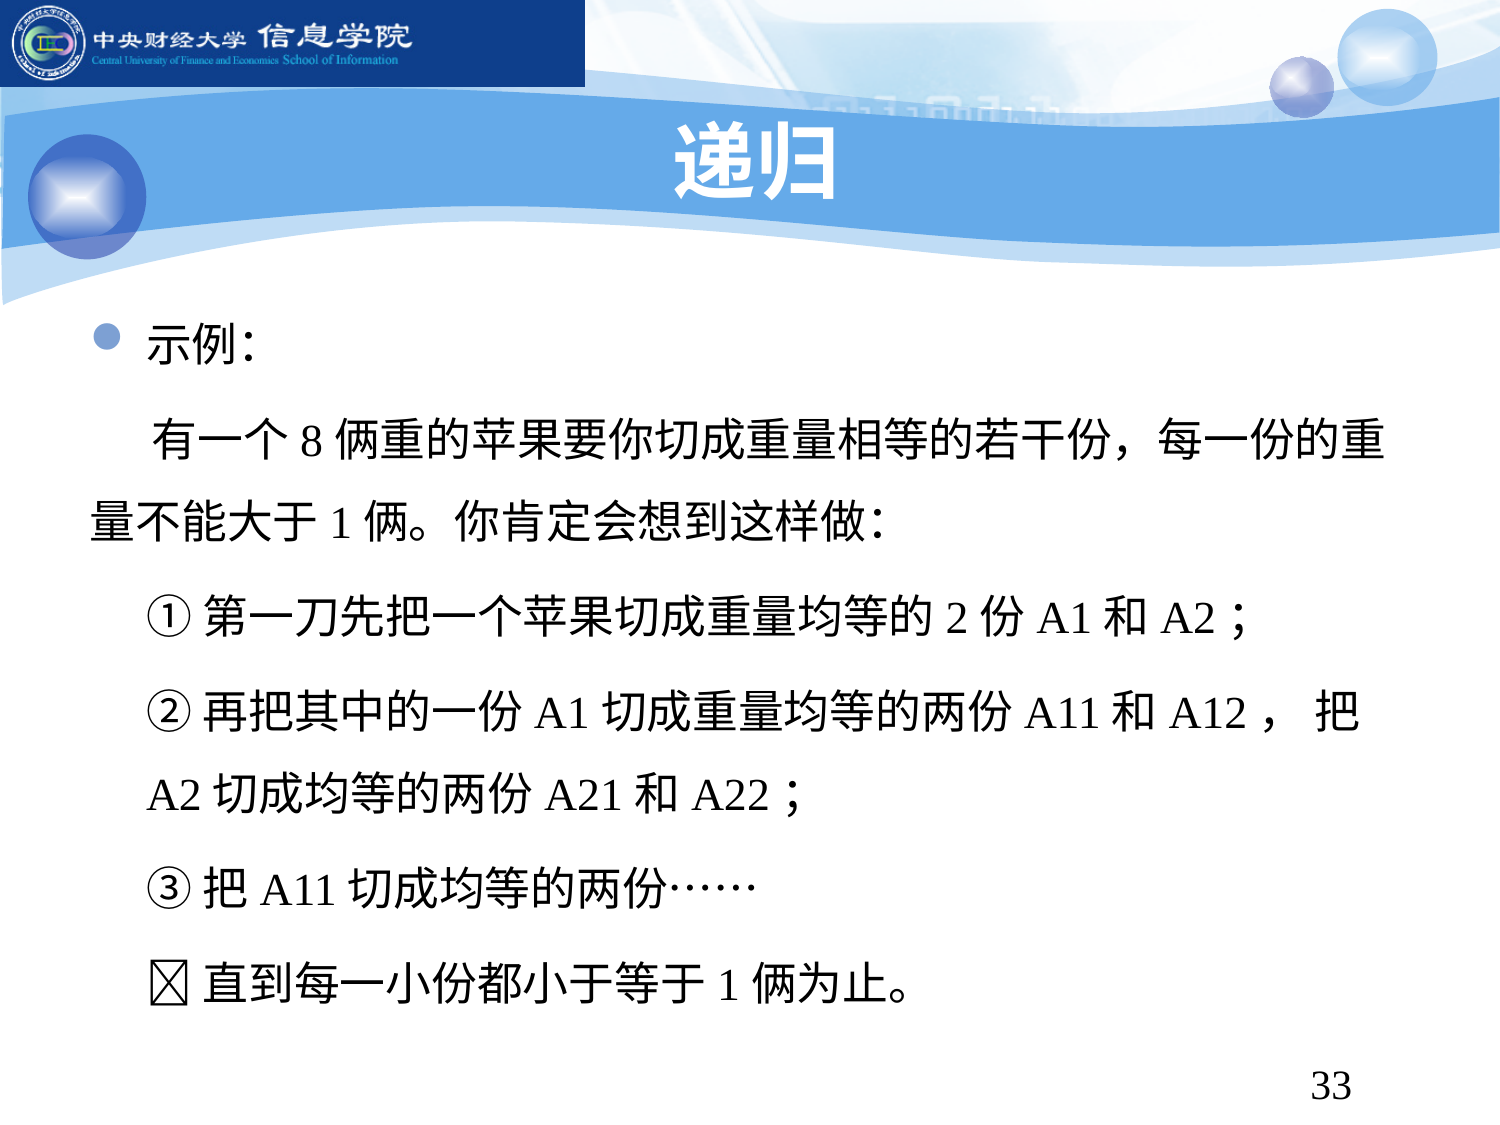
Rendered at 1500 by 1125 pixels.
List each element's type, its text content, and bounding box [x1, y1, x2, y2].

text_box 示例： 有一个8俩重的苹果要你切成重量相等的若干份，每一份的重量不能大于1俩。你肯定会想到这样做： ①第一刀先把一个苹果切成重量均等的2份A1和A2； ②再把其中的一份A1切成重量均等的两份A11和A12， 把A2切成均等的两份A21和A22； ③把A11切成均等的两份…… 直到每一小份都小于等于1俩为止。 [74, 280, 1425, 1038]
text_box 递归 [149, 112, 1363, 205]
picture [0, 0, 1500, 197]
